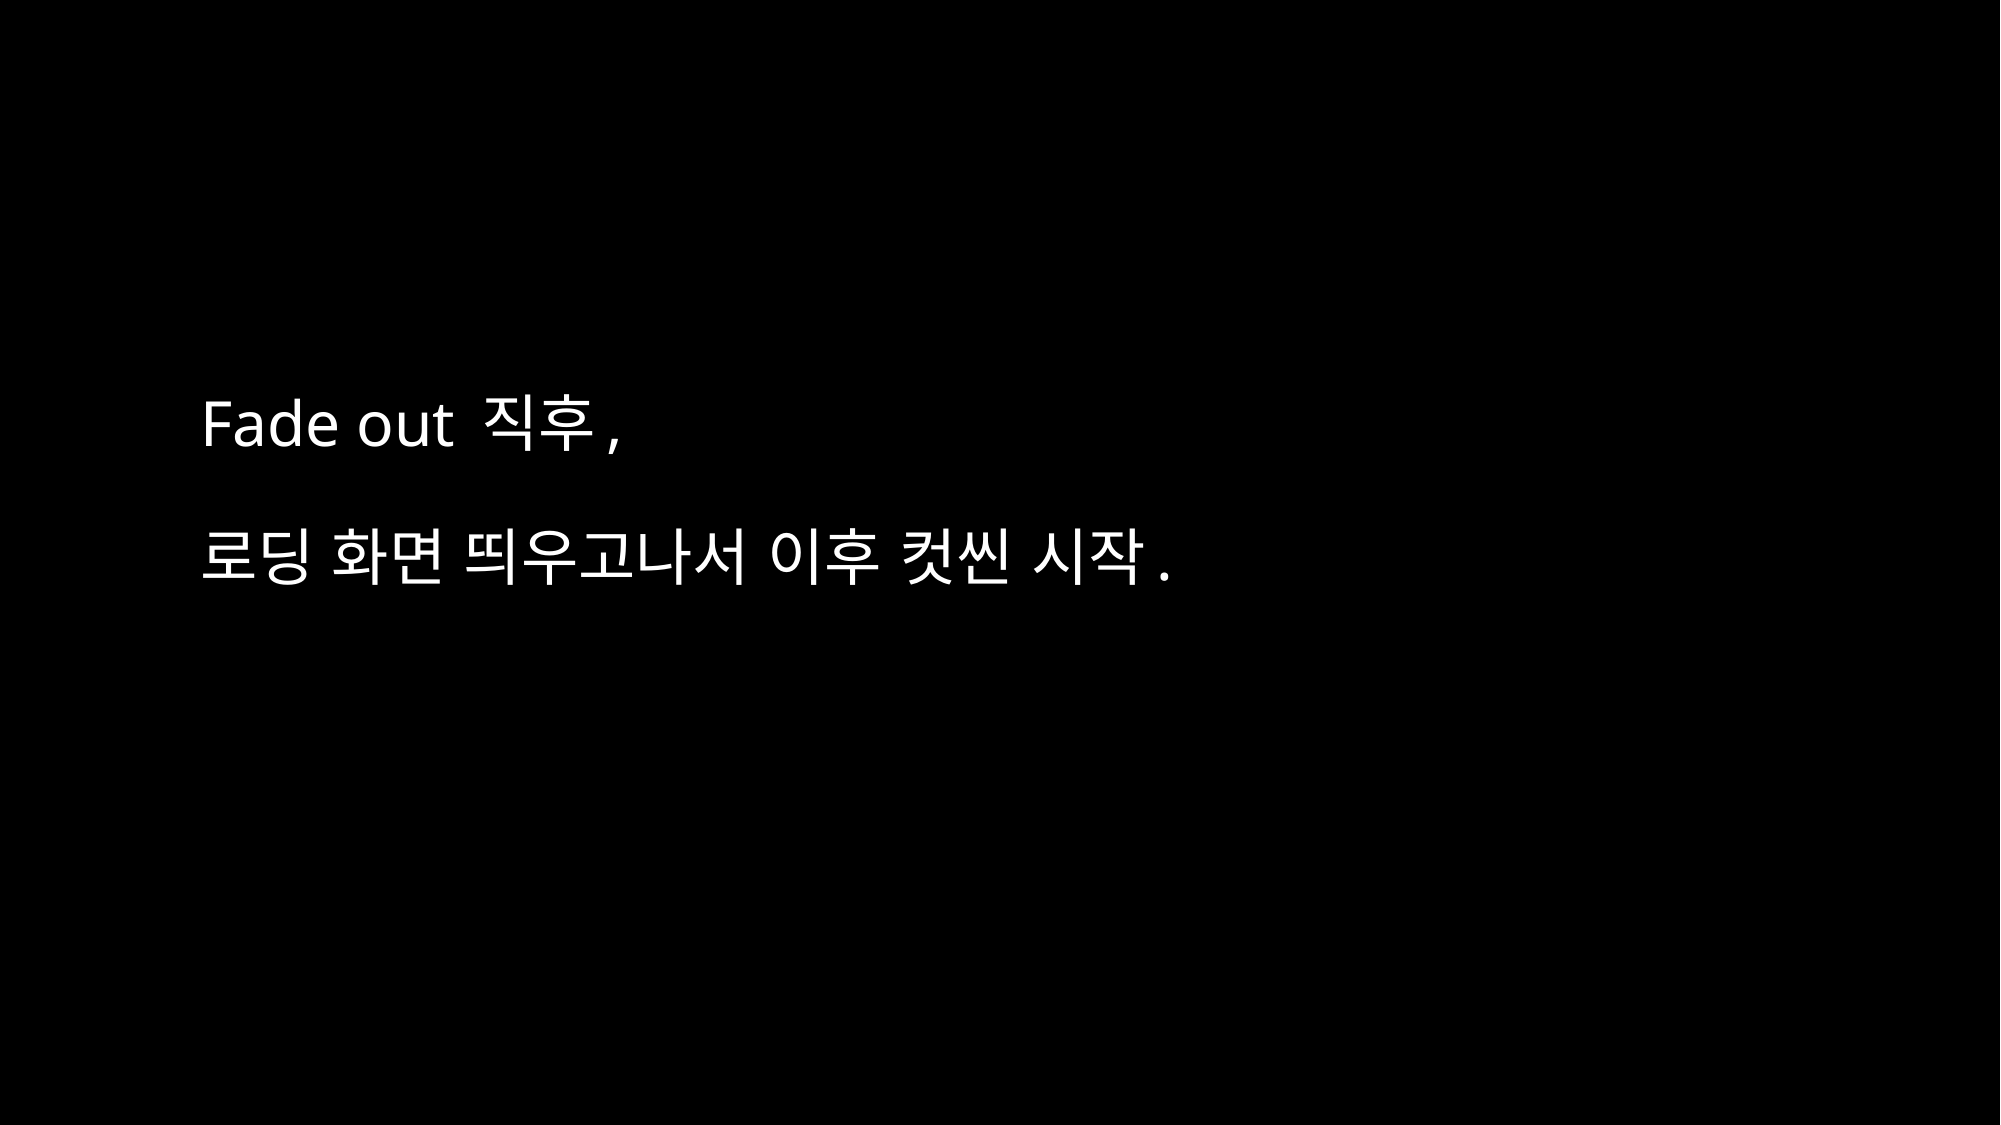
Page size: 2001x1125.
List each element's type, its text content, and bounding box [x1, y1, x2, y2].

title Fade out 직후, 로딩 화면 띄우고나서 이후 컷씬 시작. [184, 384, 1910, 602]
